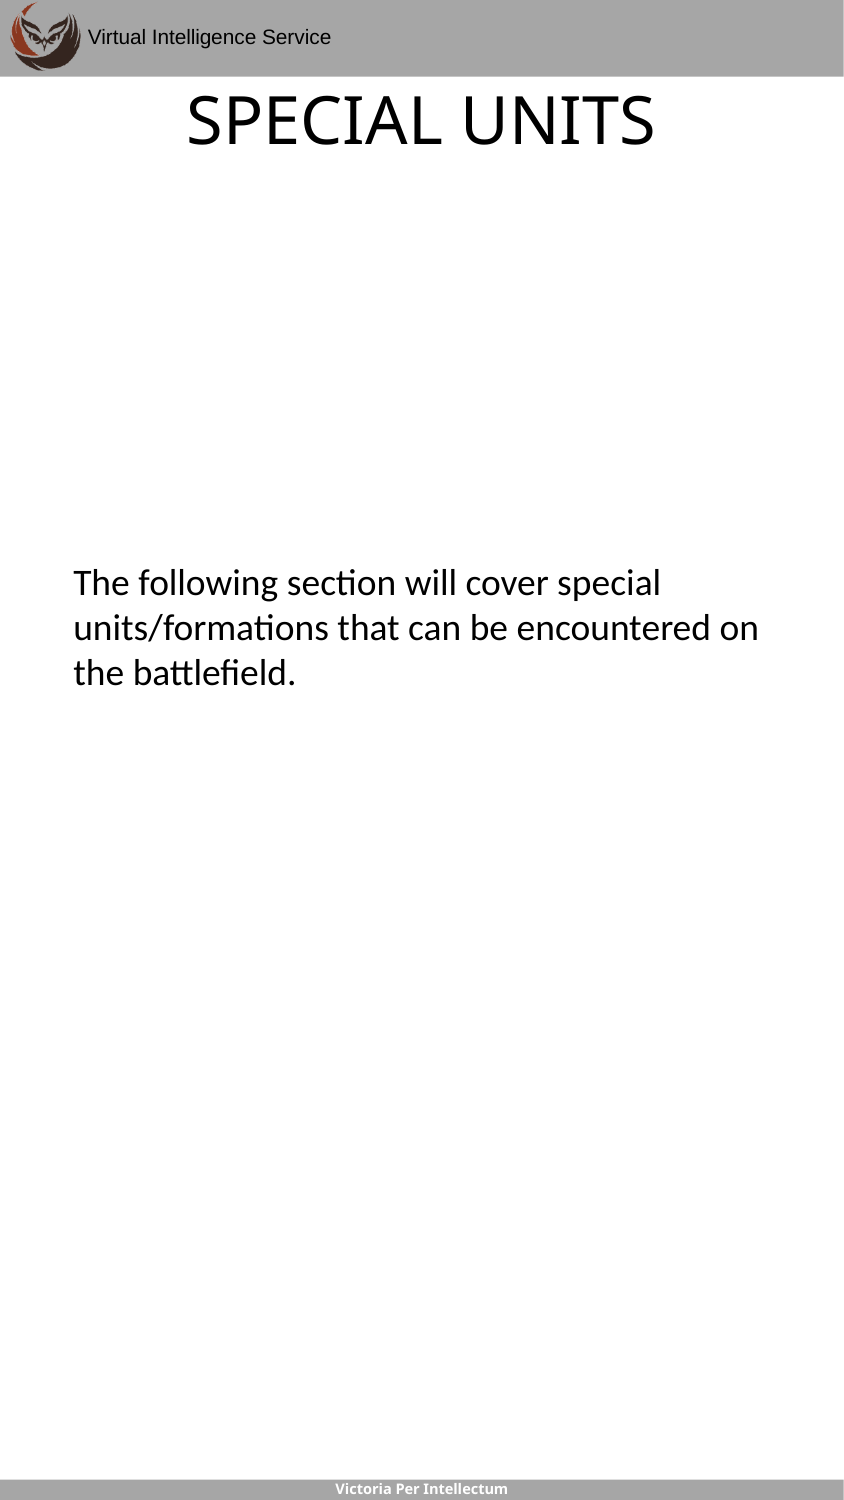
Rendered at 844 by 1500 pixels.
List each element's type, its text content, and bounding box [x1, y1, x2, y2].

picture [0, 0, 88, 76]
text_box The following section will cover special units/formations that can be encountered on the battlefield. [58, 550, 786, 701]
title SPECIAL UNITS [0, 76, 844, 160]
